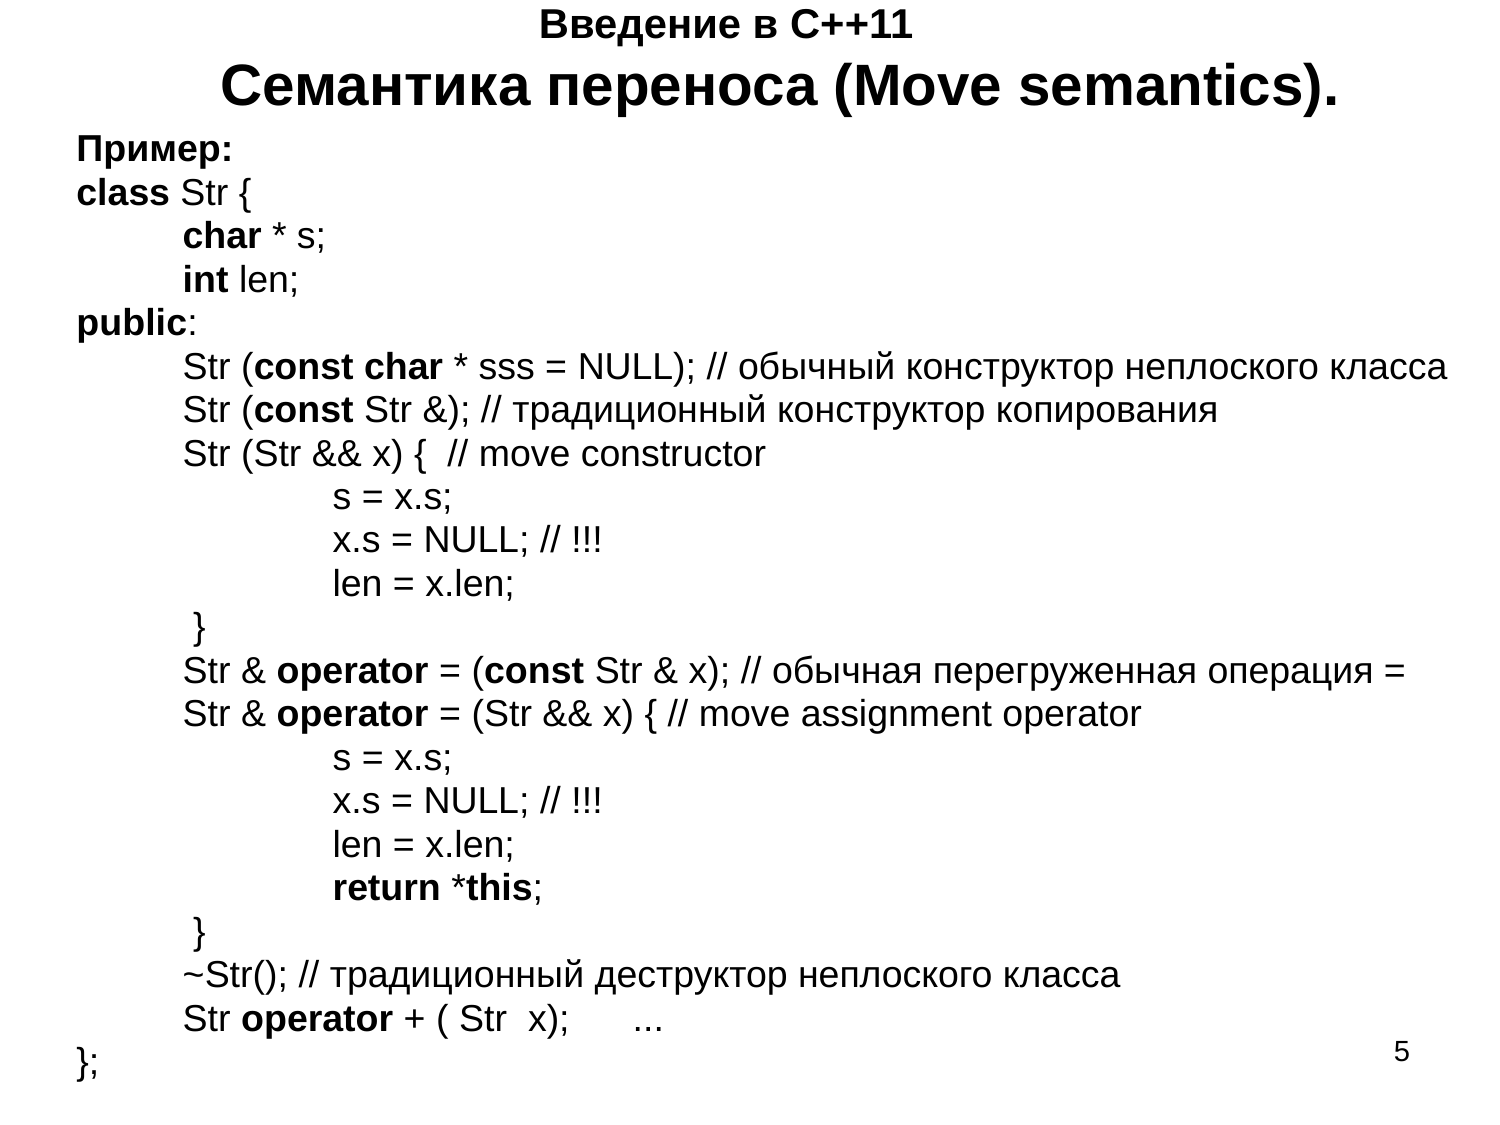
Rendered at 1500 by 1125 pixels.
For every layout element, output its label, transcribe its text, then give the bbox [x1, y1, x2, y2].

subtitle Пример: class Str { char * s; int len; public: Str (const char * sss = NULL); // обычный конструктор неплоского класса Str (const Str &); // традиционный конструктор копирования Str (Str && x) { // move constructor s = x.s; x.s = NULL; // !!! len = x.len; } Str & operator = (const Str & x); // обычная перегруженная операция = Str & operator = (Str && x) { // move assignment operator s = x.s; x.s = NULL; // !!! len = x.len; return *this; } ~Str(); // традиционный деструктор неплоского класса Str operator + ( Str x); ... }; [17, 125, 1500, 1125]
title Введение в С++11 Семантика переноса (Move semantics). [64, 0, 1388, 114]
